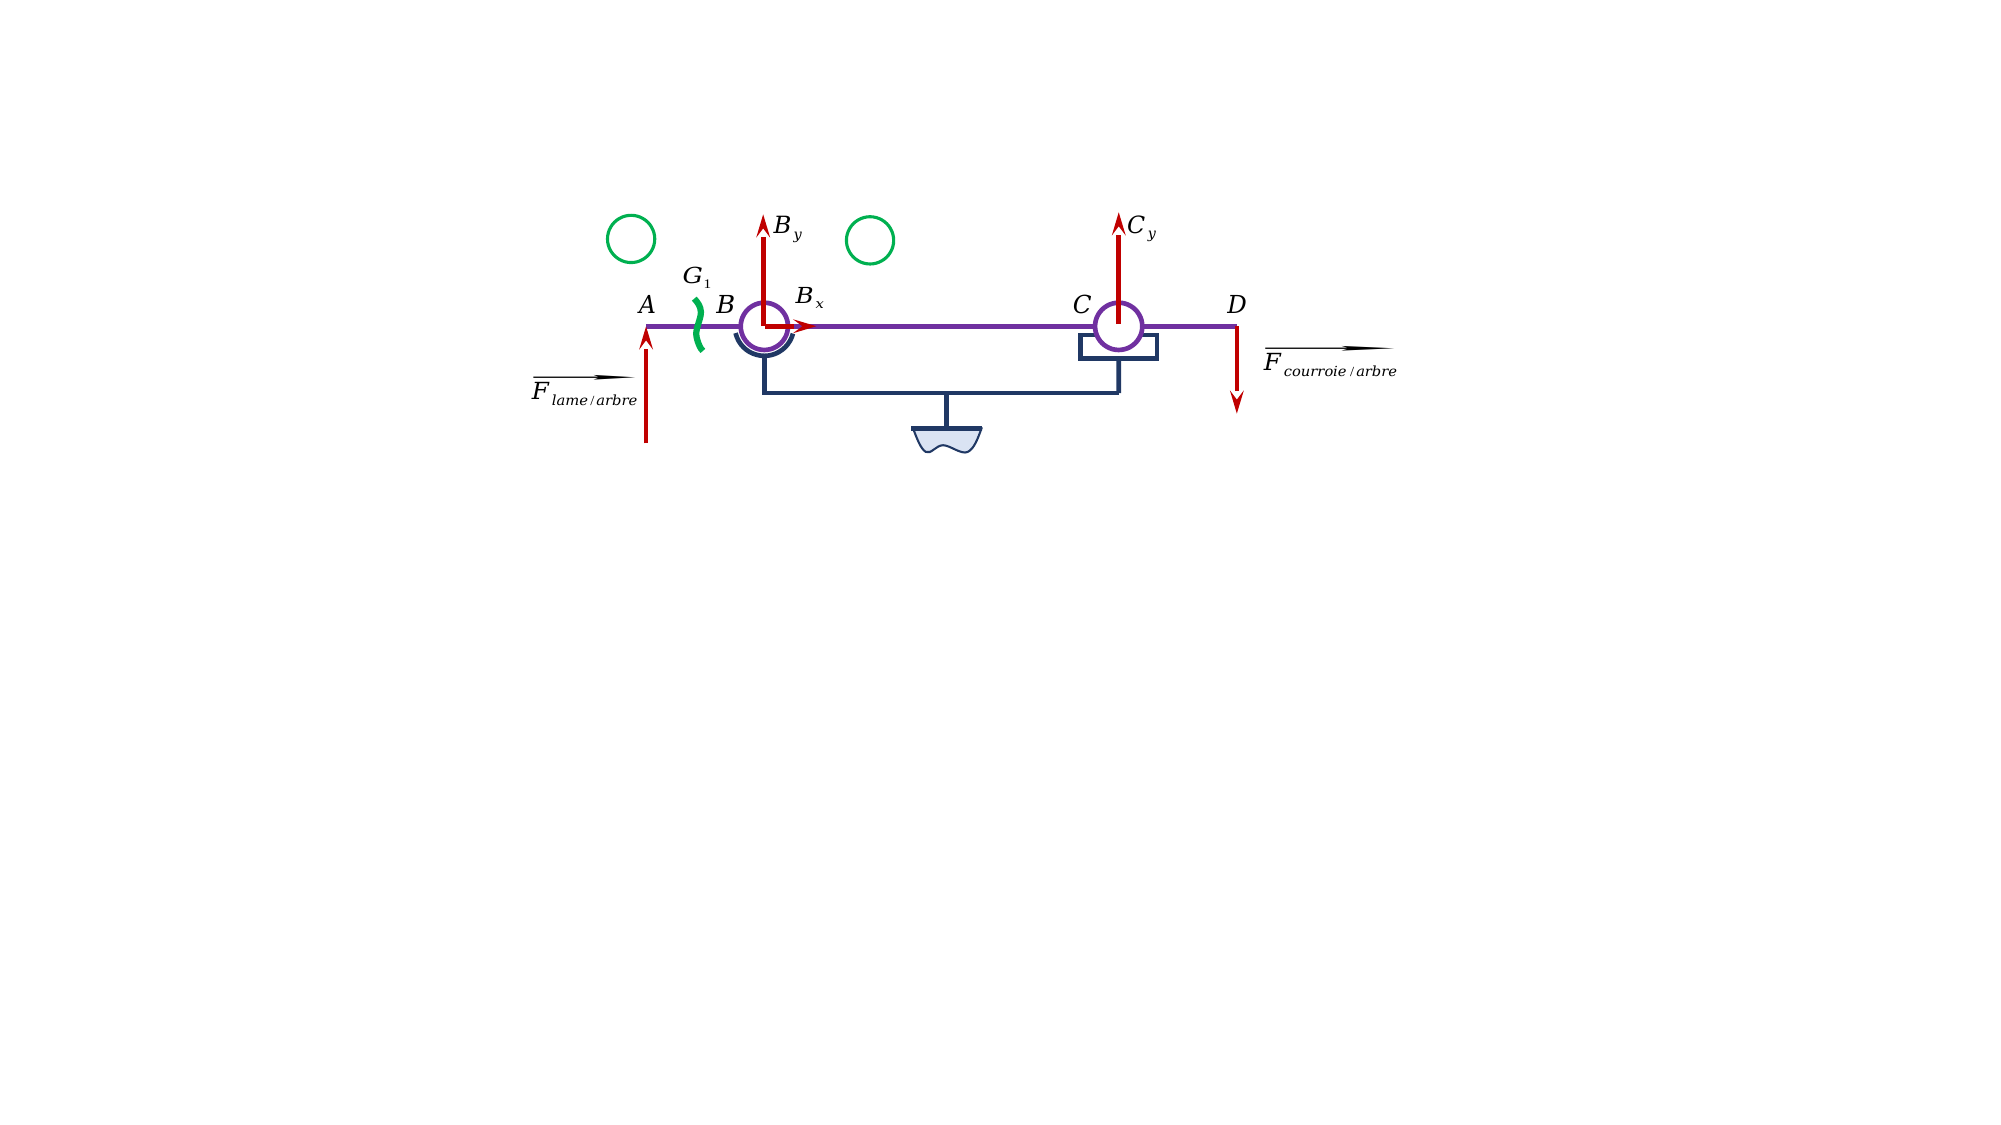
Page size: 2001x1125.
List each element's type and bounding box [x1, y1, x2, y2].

text_box [693, 297, 702, 326]
text_box [1094, 301, 1144, 351]
text_box [739, 301, 761, 326]
text_box [739, 327, 789, 351]
text_box [1079, 334, 1158, 360]
text_box [734, 332, 794, 357]
text_box [695, 327, 704, 352]
text_box [912, 431, 946, 454]
text_box [766, 301, 789, 324]
text_box [947, 431, 982, 454]
